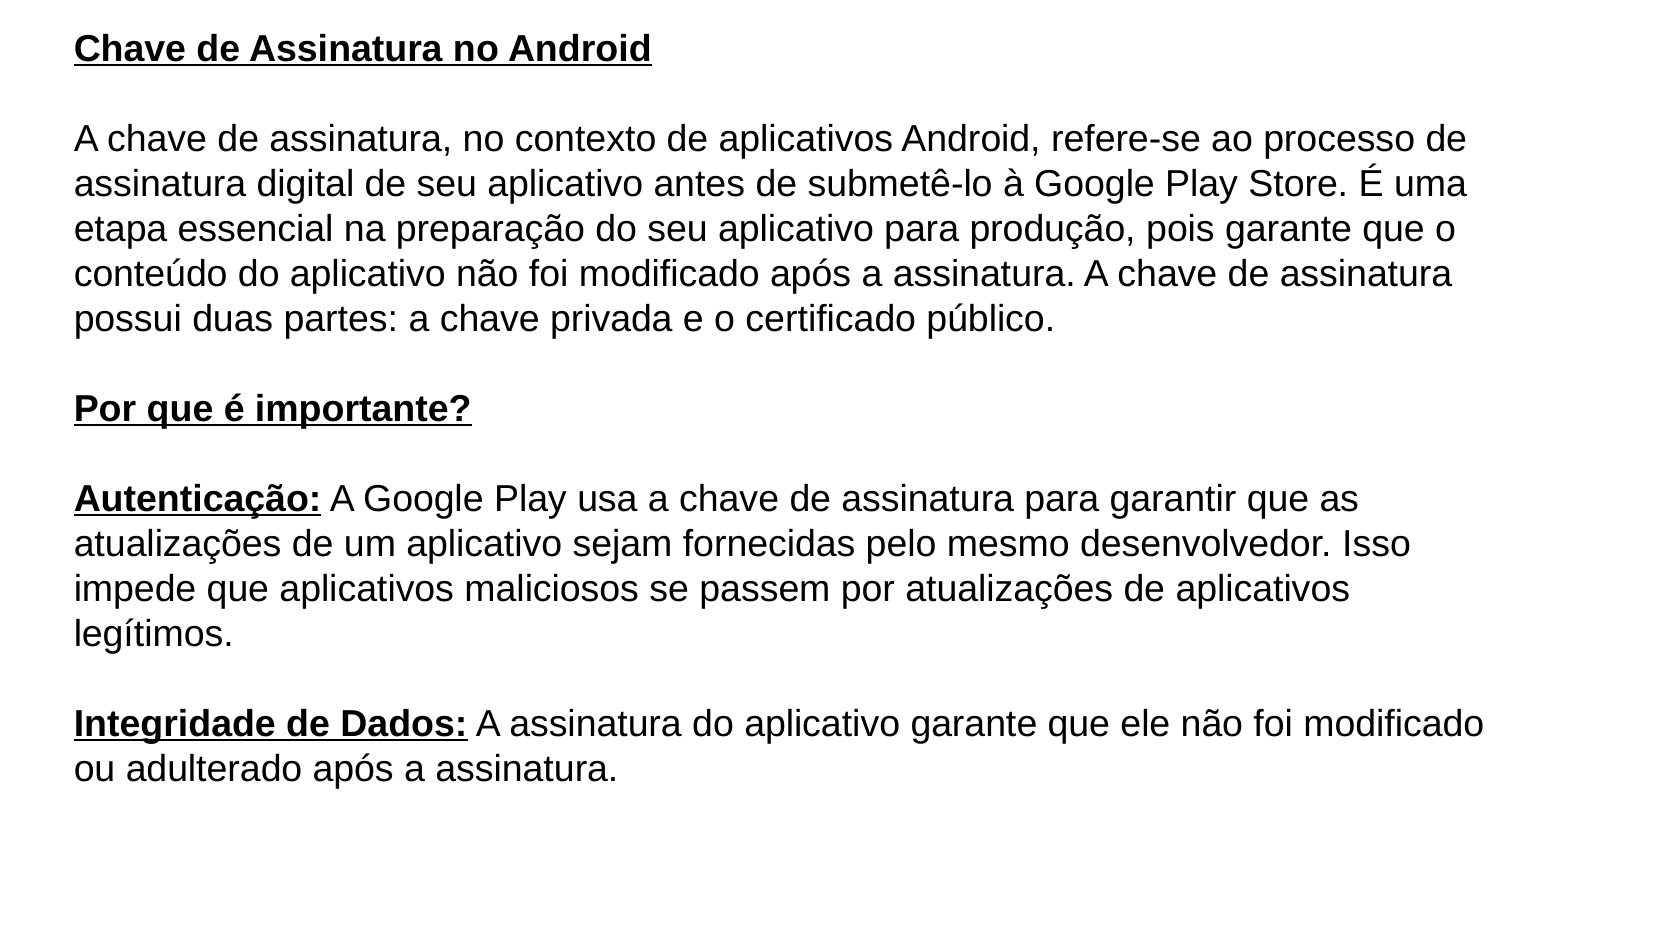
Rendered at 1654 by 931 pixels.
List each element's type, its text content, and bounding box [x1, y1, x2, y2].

text_box Chave de Assinatura no Android A chave de assinatura, no contexto de aplicativos Android, refere-se ao processo de assinatura digital de seu aplicativo antes de submetê-lo à Google Play Store. É uma etapa essencial na preparação do seu aplicativo para produção, pois garante que o conteúdo do aplicativo não foi modificado após a assinatura. A chave de assinatura possui duas partes: a chave privada e o certificado público. Por que é importante? Autenticação: A Google Play usa a chave de assinatura para garantir que as atualizações de um aplicativo sejam fornecidas pelo mesmo desenvolvedor. Isso impede que aplicativos maliciosos se passem por atualizações de aplicativos legítimos. Integridade de Dados: A assinatura do aplicativo garante que ele não foi modificado ou adulterado após a assinatura. [58, 16, 1536, 829]
